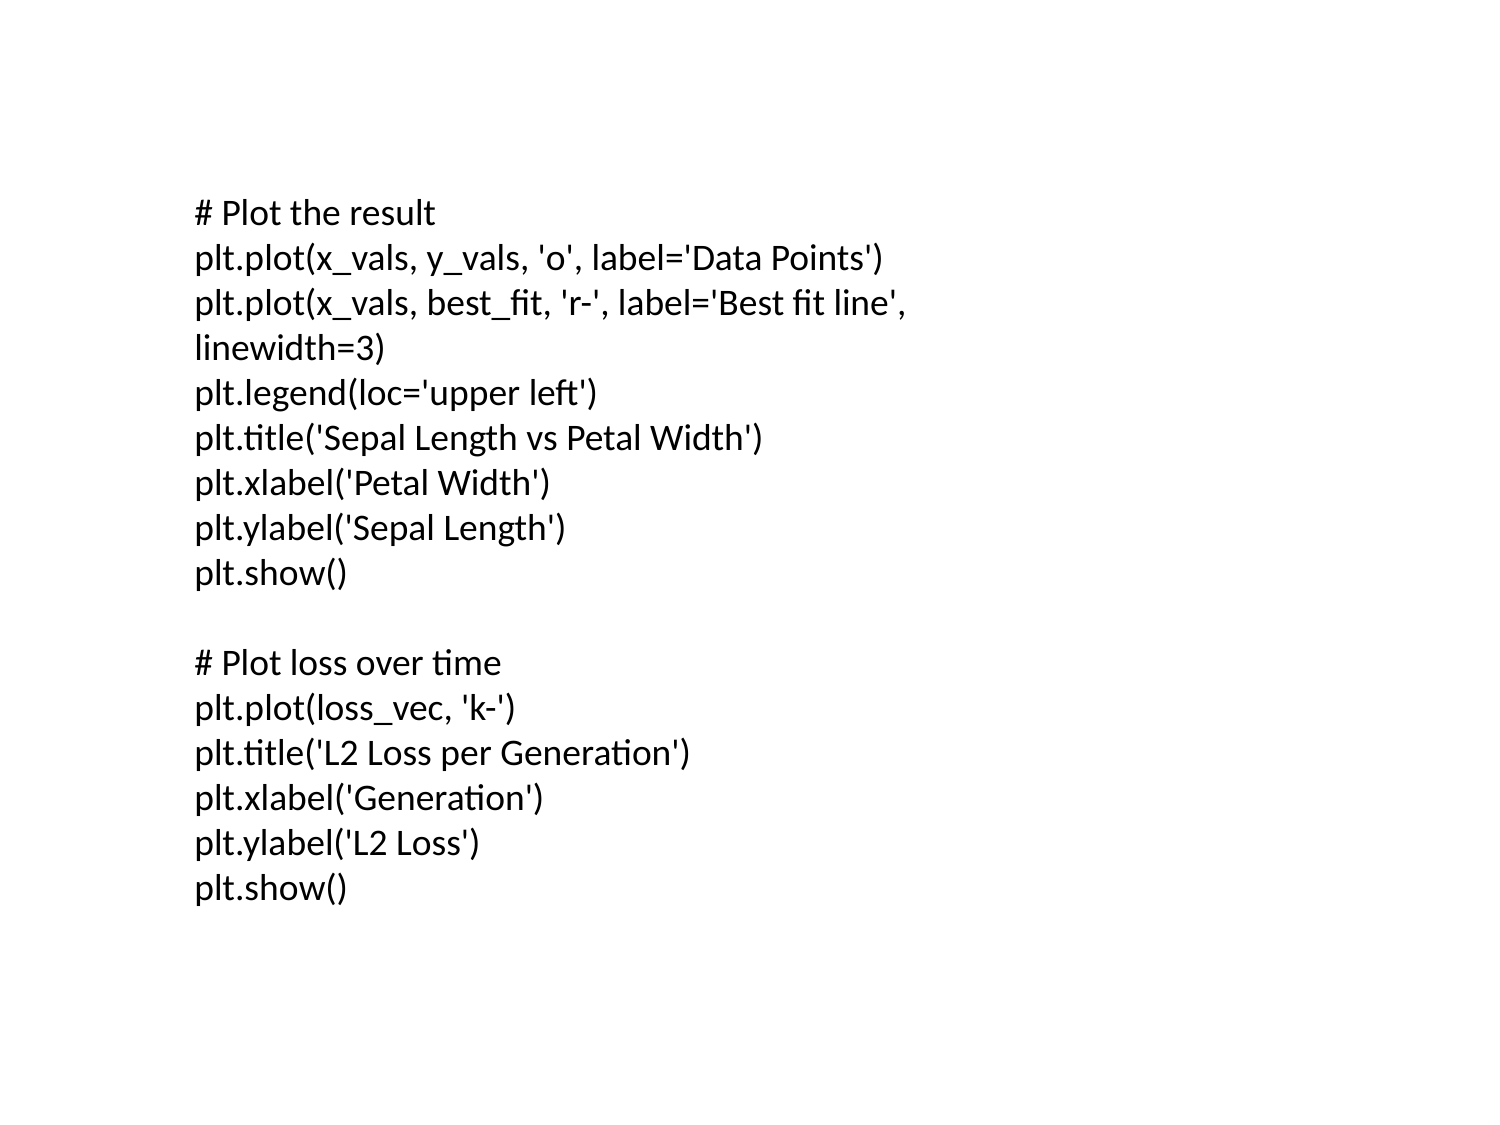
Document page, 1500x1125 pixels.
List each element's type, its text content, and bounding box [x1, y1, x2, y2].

text_box # Plot the result plt.plot(x_vals, y_vals, 'o', label='Data Points') plt.plot(x_vals, best_fit, 'r-', label='Best fit line', linewidth=3) plt.legend(loc='upper left') plt.title('Sepal Length vs Petal Width') plt.xlabel('Petal Width') plt.ylabel('Sepal Length') plt.show() # Plot loss over time plt.plot(loss_vec, 'k-') plt.title('L2 Loss per Generation') plt.xlabel('Generation') plt.ylabel('L2 Loss') plt.show() [179, 180, 930, 916]
